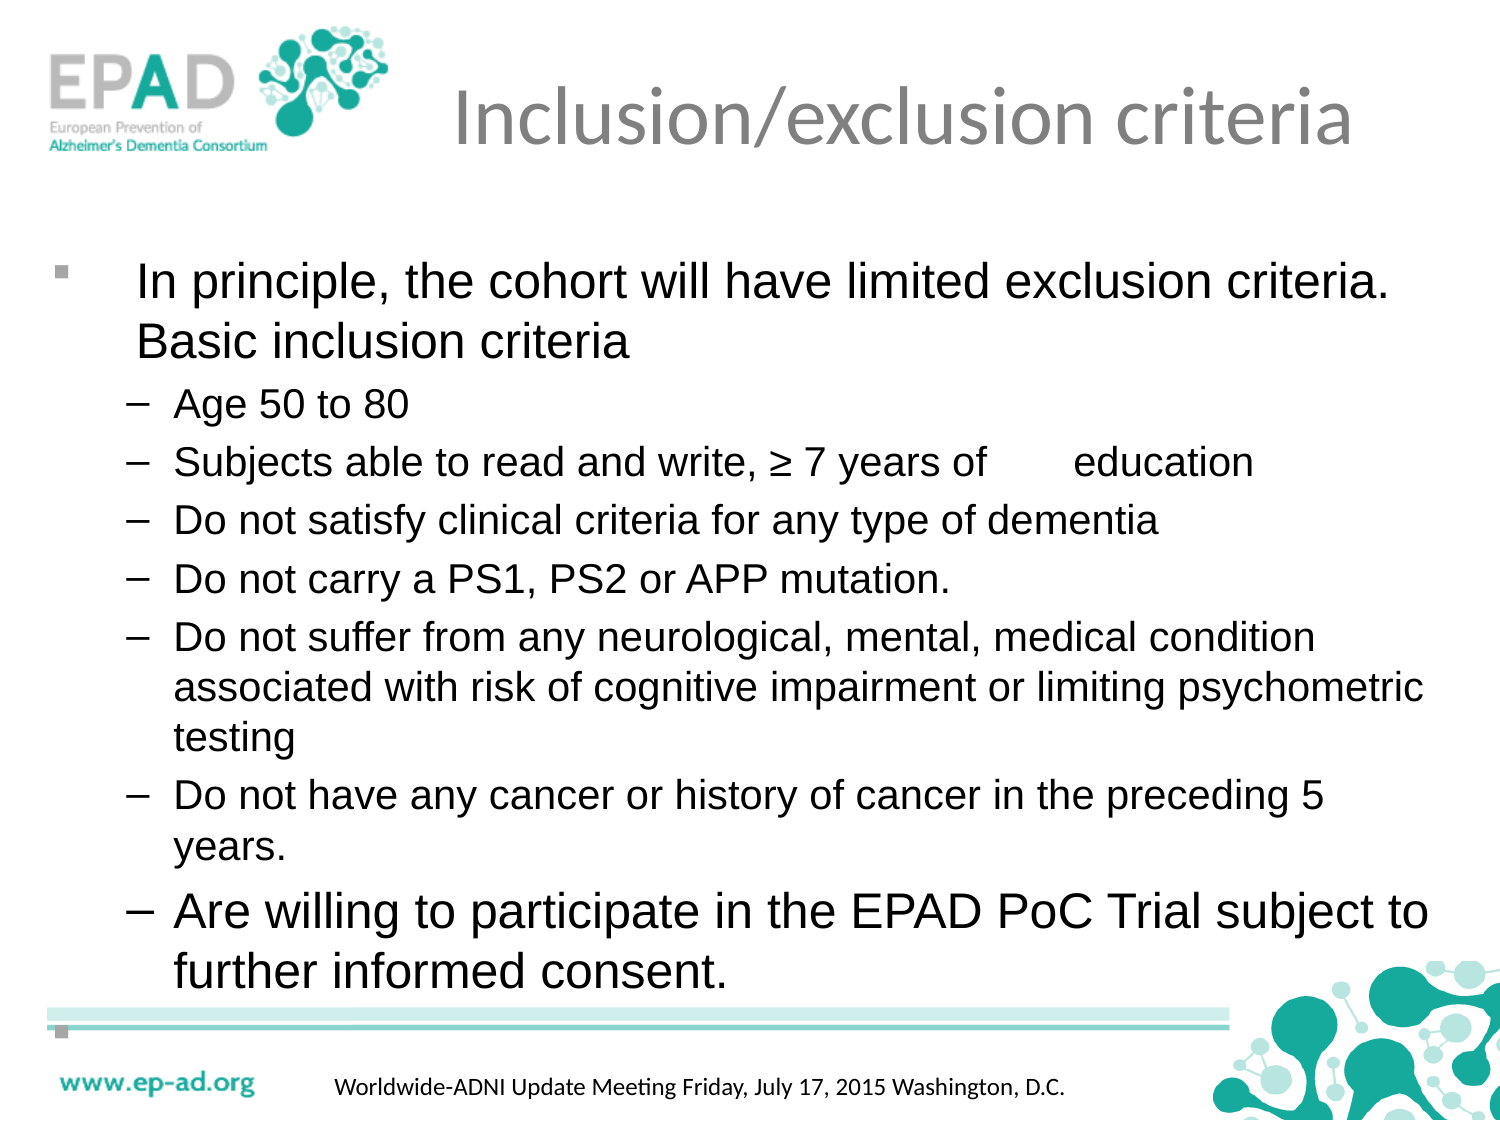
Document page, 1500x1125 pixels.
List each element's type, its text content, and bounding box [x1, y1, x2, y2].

title Inclusion/exclusion criteria [437, 41, 1464, 182]
list In principle, the cohort will have limited exclusion criteria. Basic inclusion criteria Age 50 to 80 Subjects able to read and write, ≥ 7 years of education Do not satisfy clinical criteria for any type of dementia Do not carry a PS1, PS2 or APP mutation. Do not suffer from any neurological, mental, medical condition associated with risk of cognitive impairment or limiting psychometric testing Do not have any cancer or history of cancer in the preceding 5 years. Are willing to participate in the EPAD PoC Trial subject to further informed consent. [36, 240, 1464, 1050]
text_box Worldwide-ADNI Update Meeting Friday, July 17, 2015 Washington, D.C. [319, 1062, 1162, 1108]
picture [0, 3, 1500, 178]
picture [47, 961, 1500, 1123]
